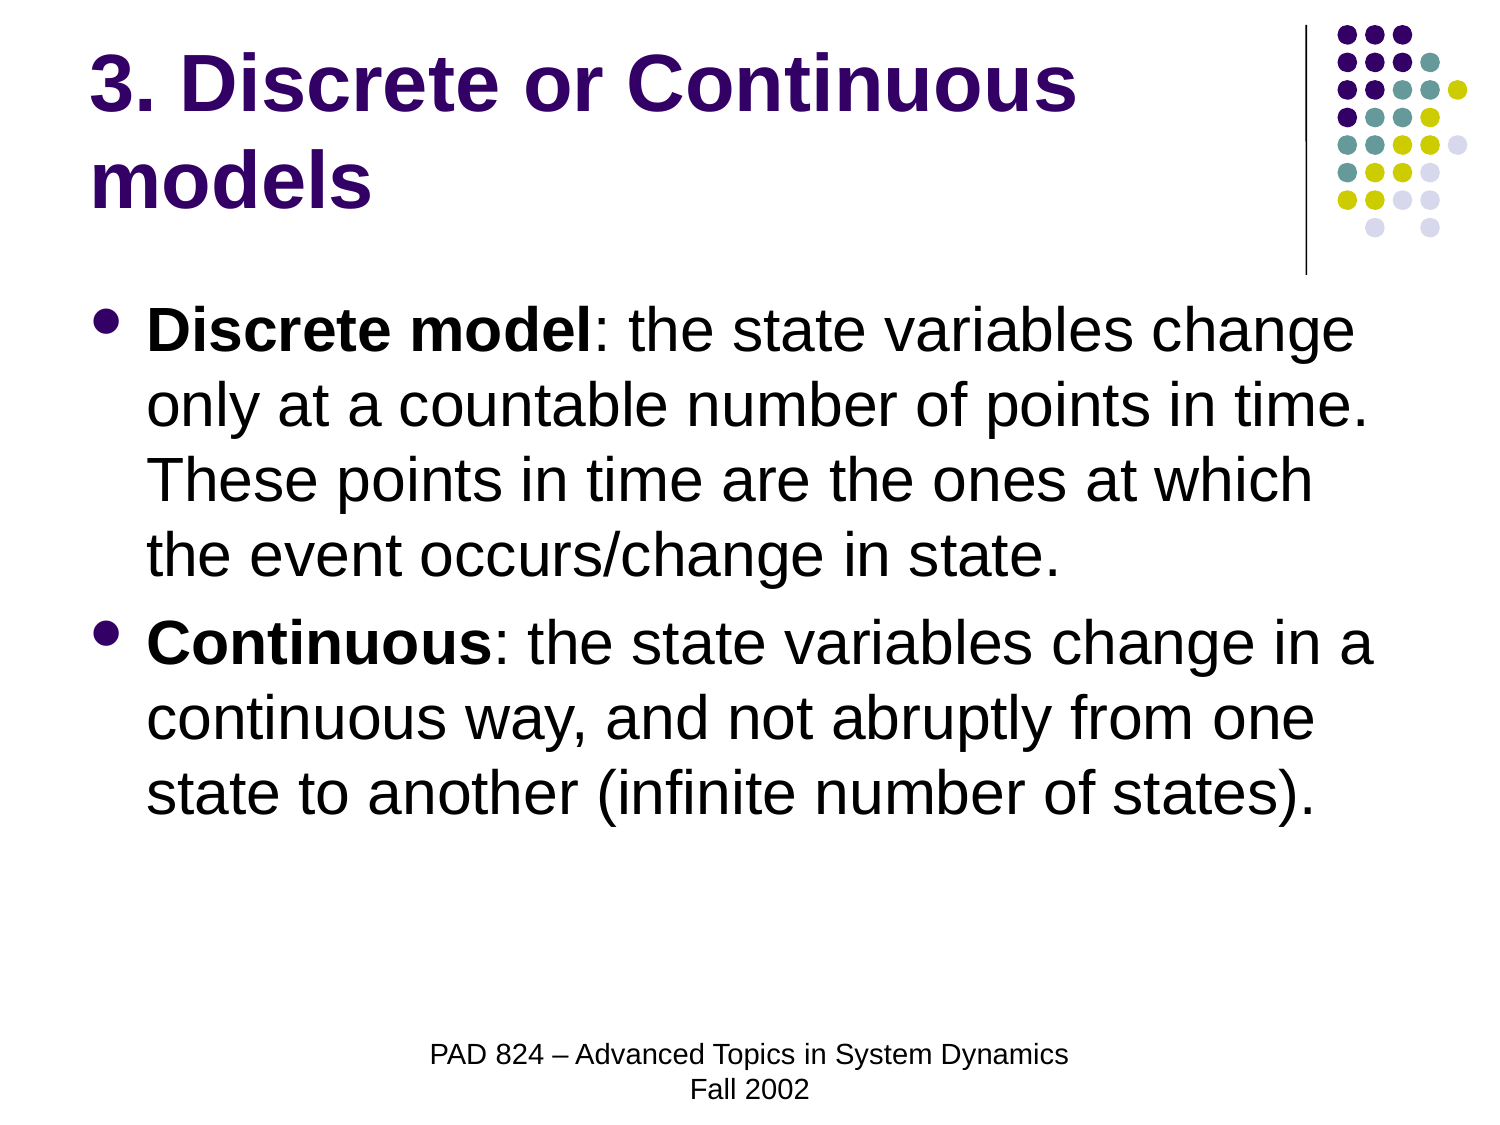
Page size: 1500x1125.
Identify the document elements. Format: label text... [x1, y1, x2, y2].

title 3. Discrete or Continuous models [74, 19, 1313, 233]
list Discrete model: the state variables change only at a countable number of points in time. These points in time are the ones at which the event occurs/change in state. Continuous: the state variables change in a continuous way, and not abruptly from one state to another (infinite number of states). [74, 281, 1426, 1006]
